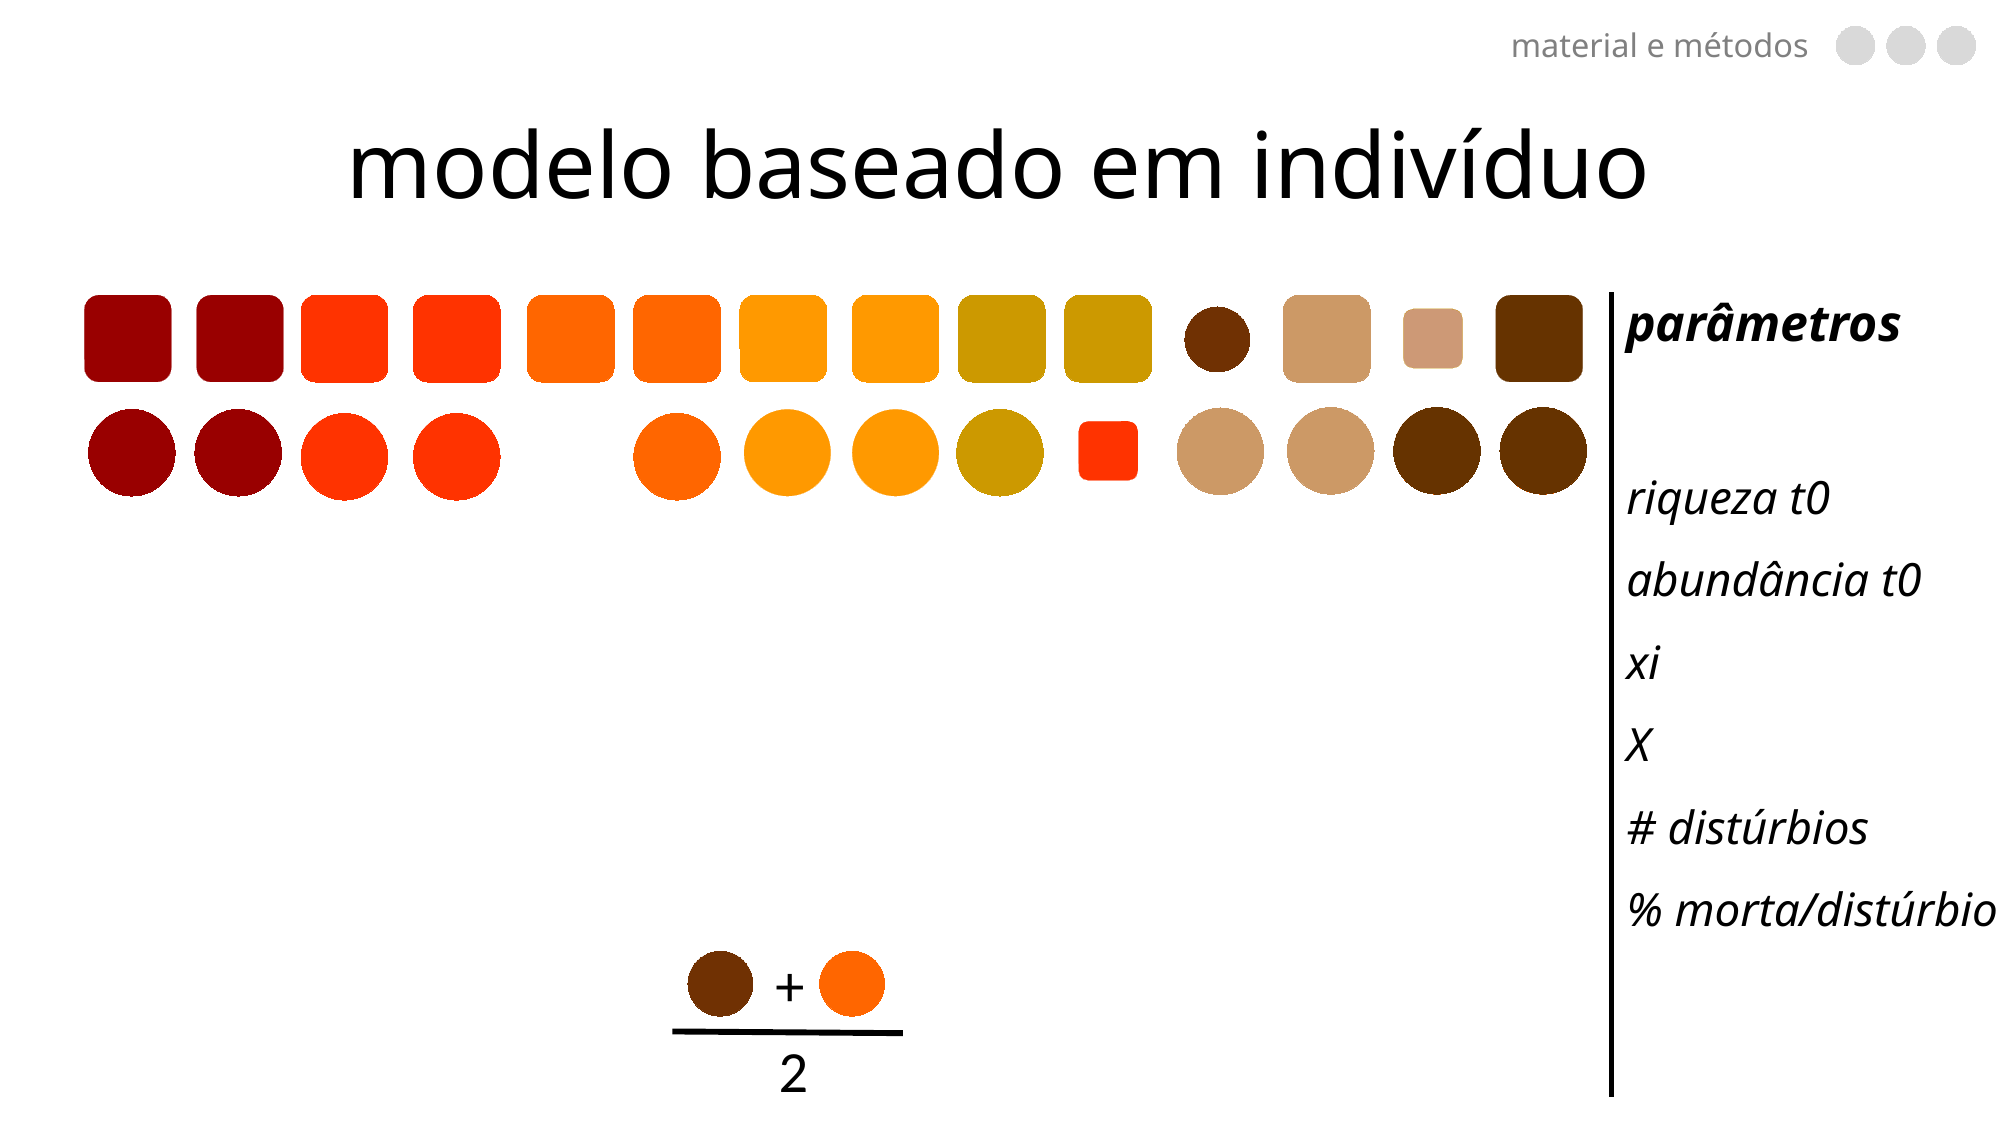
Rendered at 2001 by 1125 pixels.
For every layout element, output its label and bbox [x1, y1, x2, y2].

text_box [958, 295, 1046, 383]
text_box [413, 295, 501, 383]
text_box [1184, 306, 1250, 372]
text_box [852, 409, 939, 497]
text_box [956, 409, 1044, 497]
text_box [1495, 295, 1583, 382]
text_box [687, 951, 753, 1017]
text_box [1393, 407, 1481, 495]
text_box [1937, 26, 1976, 65]
text_box [301, 295, 388, 383]
title [84, 59, 1914, 278]
text_box [194, 409, 282, 497]
text_box [1403, 308, 1463, 369]
text_box [1177, 407, 1264, 495]
text_box [1478, 11, 1875, 83]
text_box [1078, 421, 1138, 481]
text_box [1064, 295, 1152, 383]
text_box [301, 413, 388, 501]
text_box [672, 940, 903, 1112]
text_box [739, 295, 827, 382]
text_box [852, 295, 939, 383]
text_box [1611, 253, 2000, 1097]
text_box [1499, 407, 1587, 495]
text_box [413, 413, 501, 501]
text_box [633, 413, 721, 501]
text_box [1283, 295, 1371, 383]
text_box [84, 295, 172, 382]
text_box [744, 409, 831, 497]
text_box [1287, 407, 1375, 495]
text_box [527, 295, 615, 383]
text_box [633, 295, 721, 383]
text_box [88, 409, 176, 497]
text_box [196, 295, 284, 382]
text_box [1886, 26, 1926, 65]
